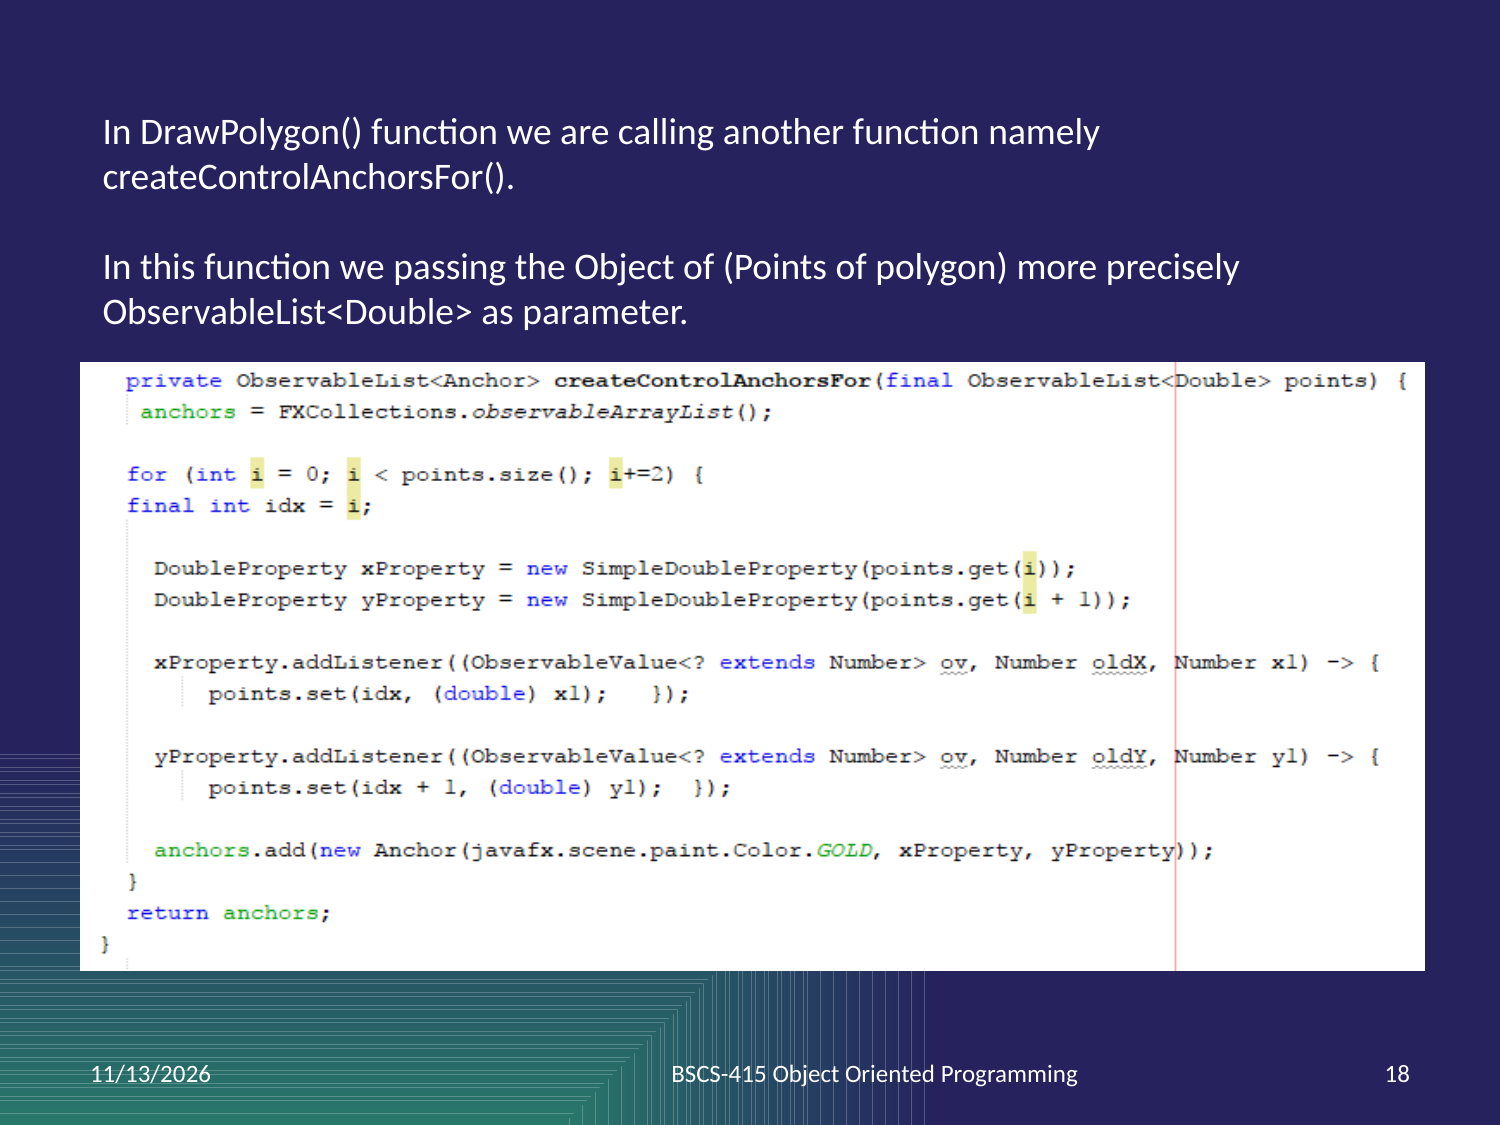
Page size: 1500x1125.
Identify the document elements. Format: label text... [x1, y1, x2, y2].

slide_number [75, 1042, 425, 1103]
picture [80, 362, 1426, 971]
text_box In DrawPolygon() function we are calling another function namely createControlAnchorsFor(). In this function we passing the Object of (Points of polygon) more precisely ObservableList<Double> as parameter. [87, 99, 1265, 340]
slide_number 18 [1238, 1042, 1425, 1103]
footer BSCS-415 Object Oriented Programming [512, 1042, 1238, 1103]
